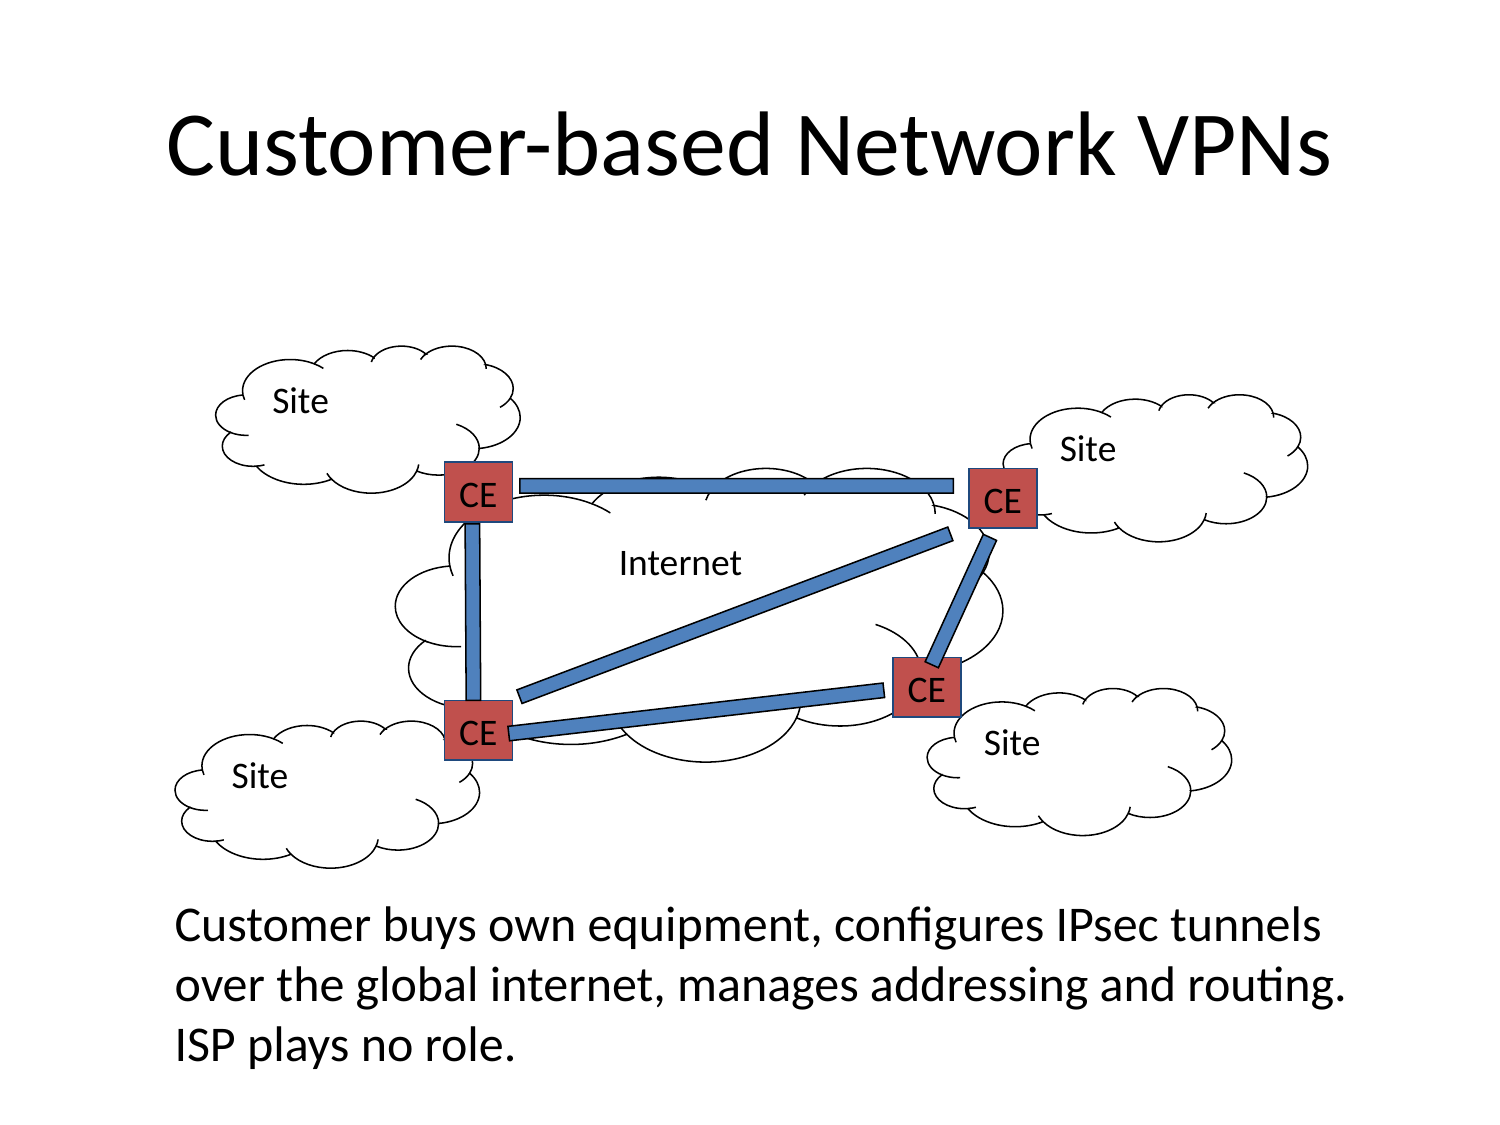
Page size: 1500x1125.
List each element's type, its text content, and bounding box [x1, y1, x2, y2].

text_box [944, 560, 1003, 663]
text_box [465, 523, 481, 701]
text_box [519, 478, 954, 494]
text_box Site [174, 721, 480, 869]
title Customer-based Network VPNs [75, 45, 1425, 233]
text_box Site [215, 346, 521, 494]
text_box [507, 683, 885, 741]
text_box CE [444, 700, 513, 761]
text_box [395, 494, 984, 763]
text_box Customer buys own equipment, configures IPsec tunnels over the global internet, manages addressing and routing. ISP plays no role. [159, 884, 1400, 1079]
text_box [726, 468, 806, 478]
text_box Site [1003, 394, 1308, 542]
text_box Site [927, 688, 1232, 836]
text_box CE [444, 462, 513, 522]
text_box [824, 468, 909, 478]
text_box CE [893, 657, 962, 718]
text_box [925, 534, 997, 668]
text_box Internet [604, 530, 758, 590]
text_box [516, 527, 953, 704]
text_box CE [969, 468, 1038, 529]
